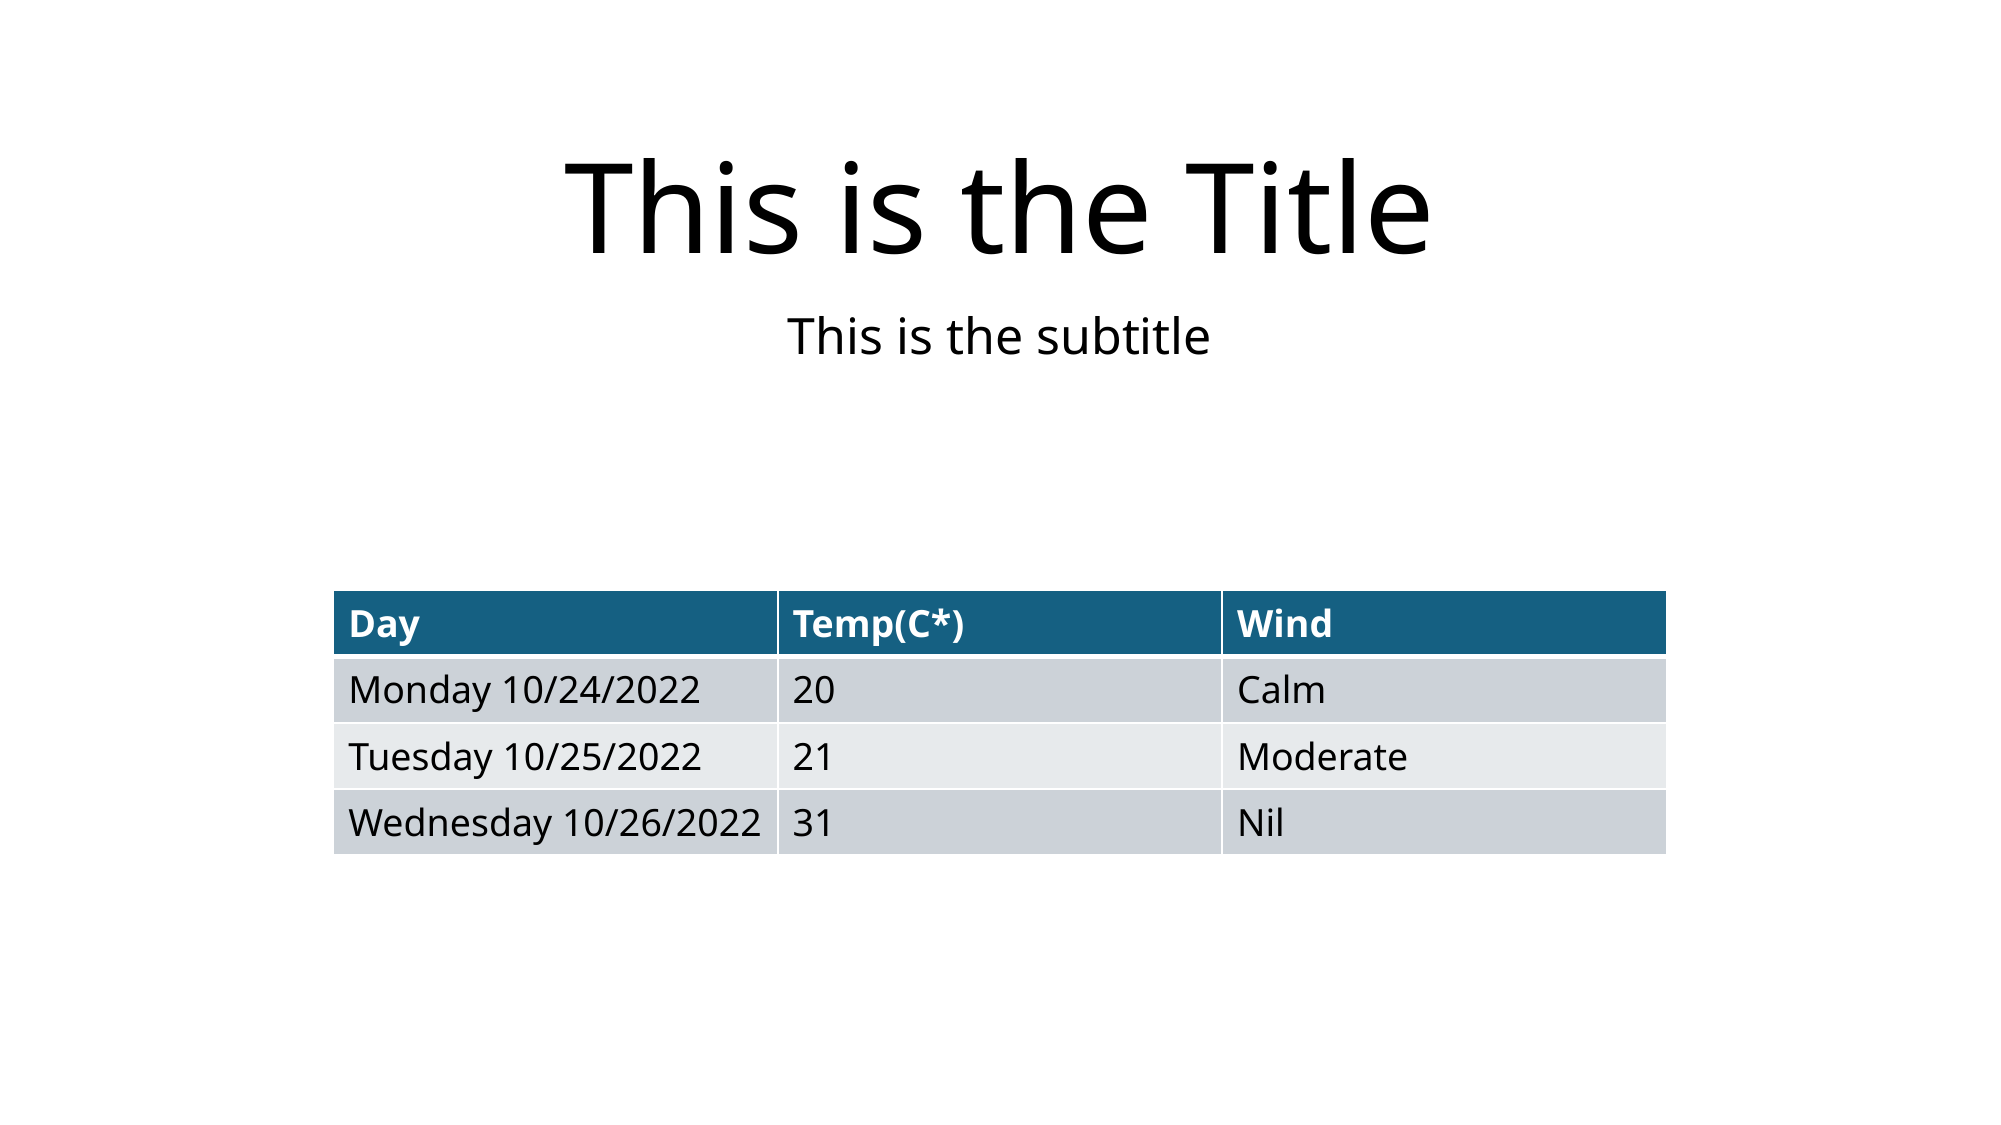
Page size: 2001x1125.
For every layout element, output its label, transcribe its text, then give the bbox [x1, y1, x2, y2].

table_header Wind [1223, 591, 1666, 654]
table_header Temp(C*) [779, 591, 1221, 654]
table_cell Tuesday 10/25/2022 [334, 724, 777, 788]
table_cell Wednesday 10/26/2022 [334, 790, 777, 854]
title This is the Title [249, 0, 1750, 289]
table_cell 31 [779, 790, 1221, 854]
subtitle This is the subtitle [249, 303, 1750, 576]
table_header Day [334, 591, 777, 654]
table_cell Calm [1223, 659, 1666, 722]
table_cell Nil [1223, 790, 1666, 854]
table_cell Monday 10/24/2022 [334, 659, 777, 722]
table_cell 20 [779, 659, 1221, 722]
table_cell Moderate [1223, 724, 1666, 788]
table_cell 21 [779, 724, 1221, 788]
